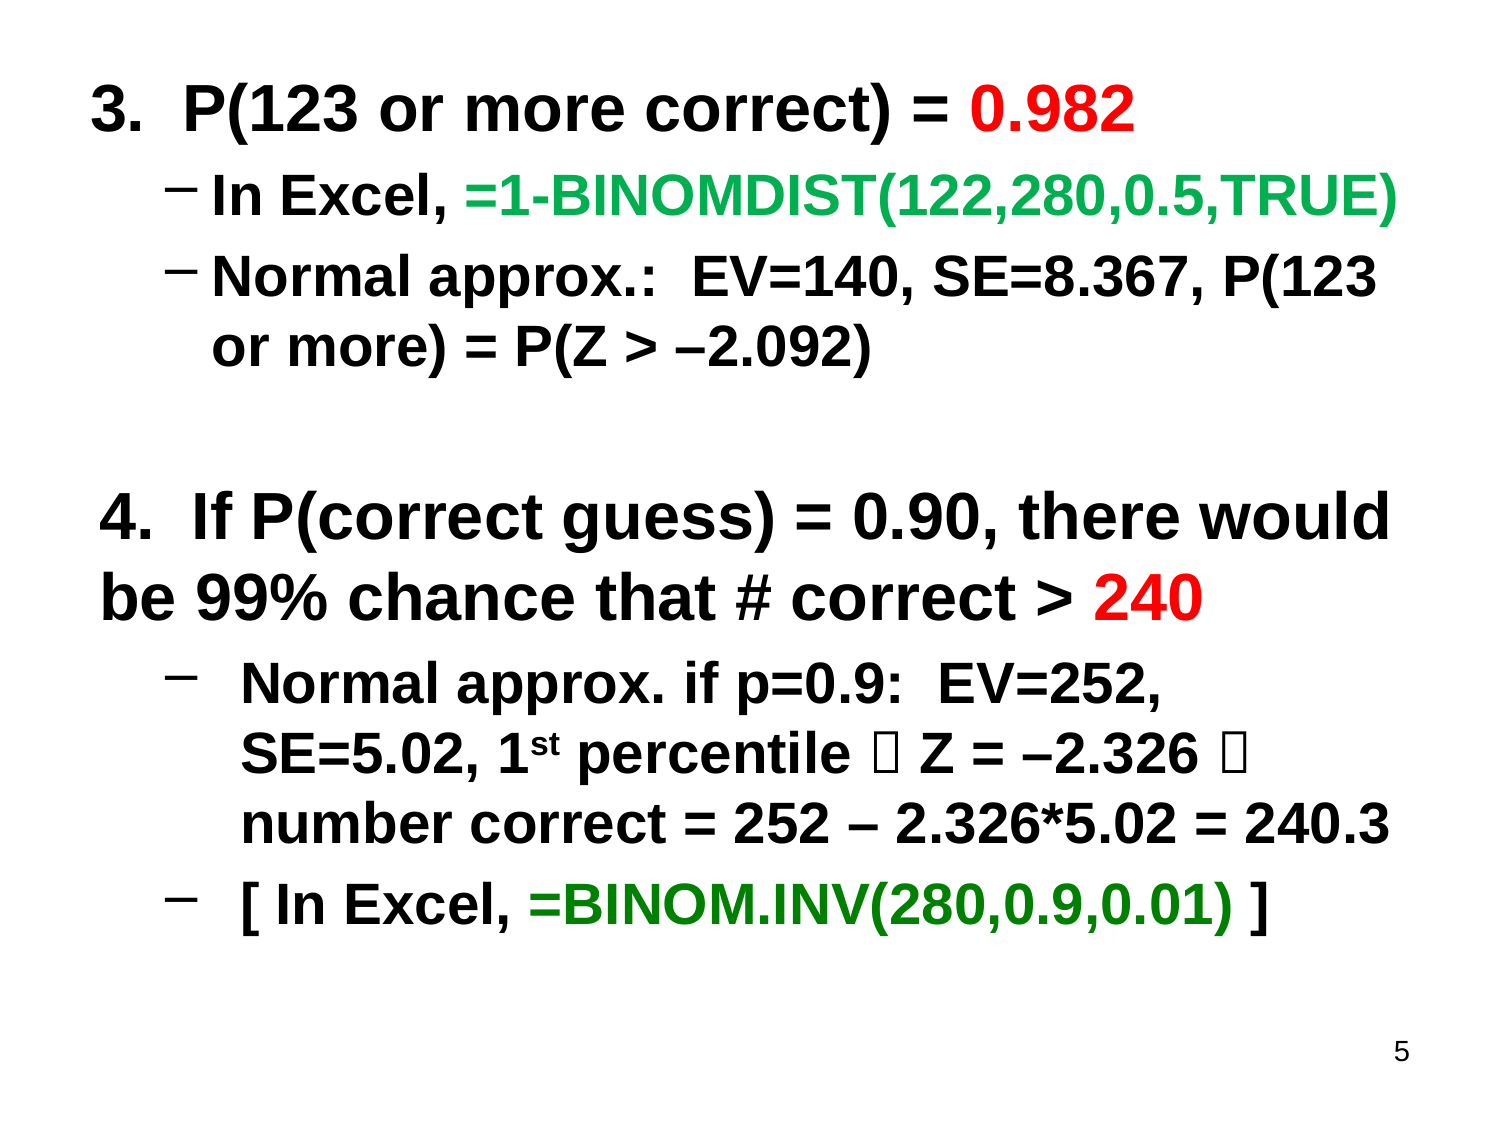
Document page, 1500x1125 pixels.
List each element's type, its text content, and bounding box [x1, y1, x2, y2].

slide_number 5 [1074, 1024, 1426, 1103]
list 3. P(123 or more correct) = 0.982 In Excel, =1-BINOMDIST(122,280,0.5,TRUE) Normal approx.: EV=140, SE=8.367, P(123 or more) = P(Z > –2.092) 4. If P(correct guess) = 0.90, there would be 99% chance that # correct > 240 Normal approx. if p=0.9: EV=252, SE=5.02, 1st percentile  Z = –2.326  number correct = 252 – 2.326*5.02 = 240.3 [ In Excel, =BINOM.INV(280,0.9,0.01) ] [75, 57, 1425, 1013]
